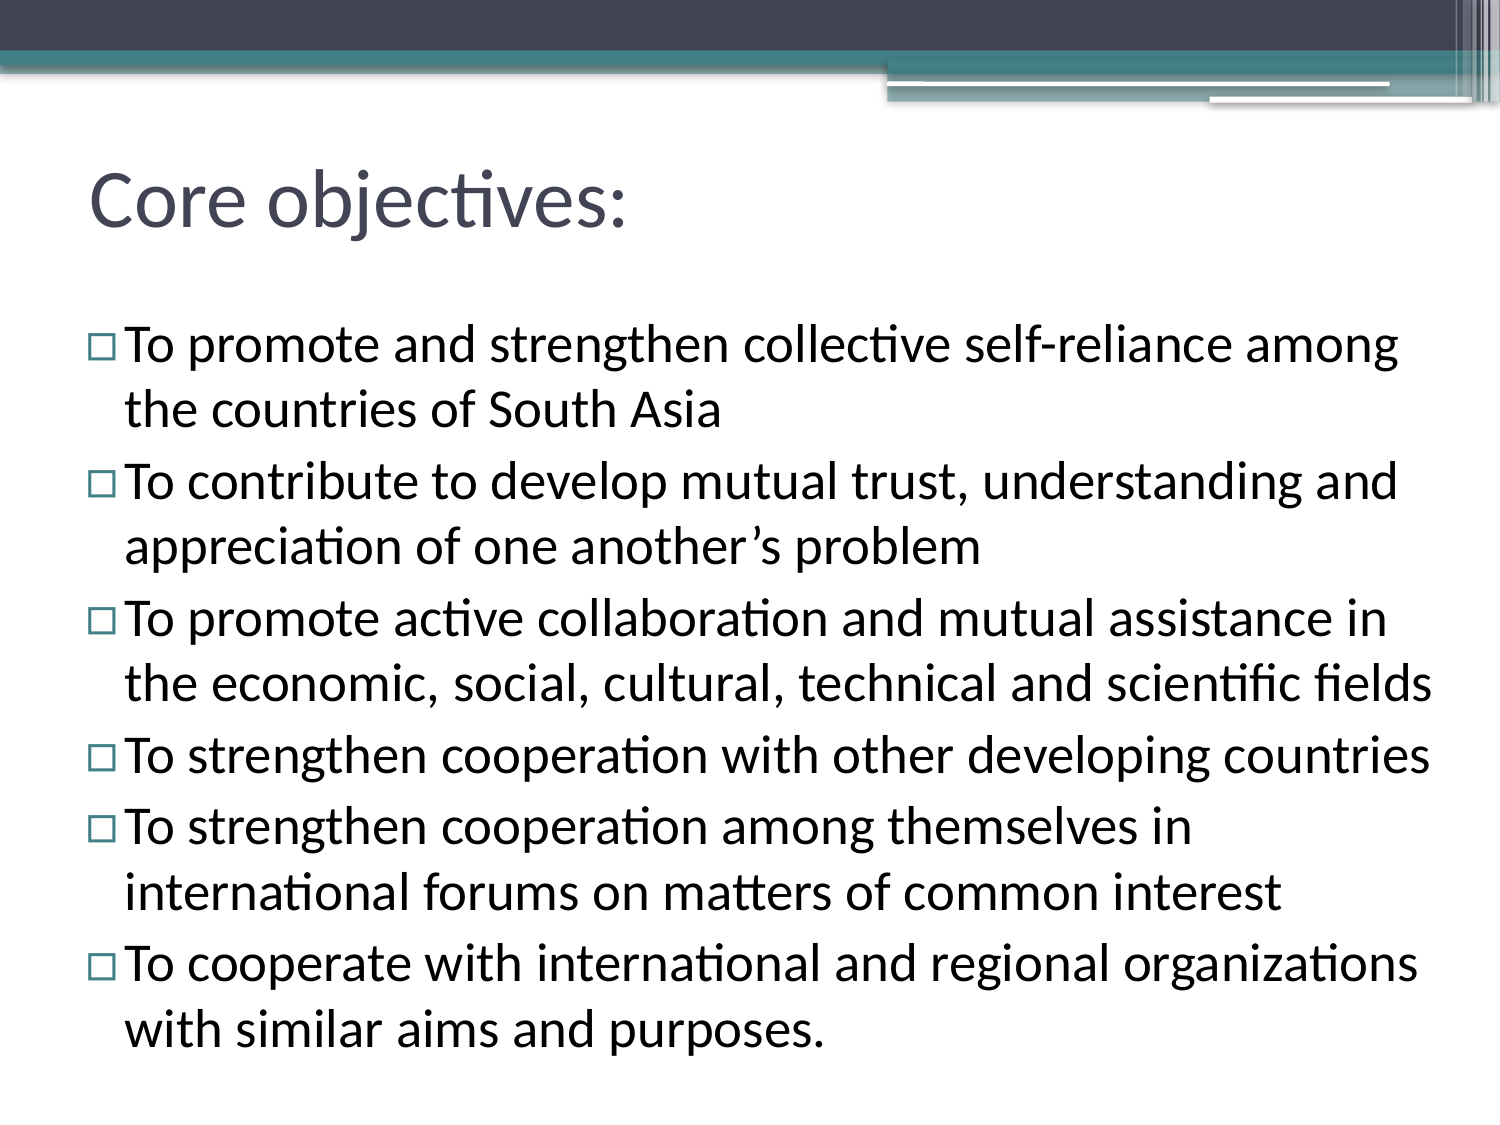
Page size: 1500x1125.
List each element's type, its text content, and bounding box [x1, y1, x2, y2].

title Core objectives: [75, 112, 1425, 275]
list To promote and strengthen collective self-reliance among the countries of South Asia To contribute to develop mutual trust, understanding and appreciation of one another’s problem To promote active collaboration and mutual assistance in the economic, social, cultural, technical and scientific fields To strengthen cooperation with other developing countries To strengthen cooperation among themselves in international forums on matters of common interest To cooperate with international and regional organizations with similar aims and purposes. [0, 299, 1463, 1079]
